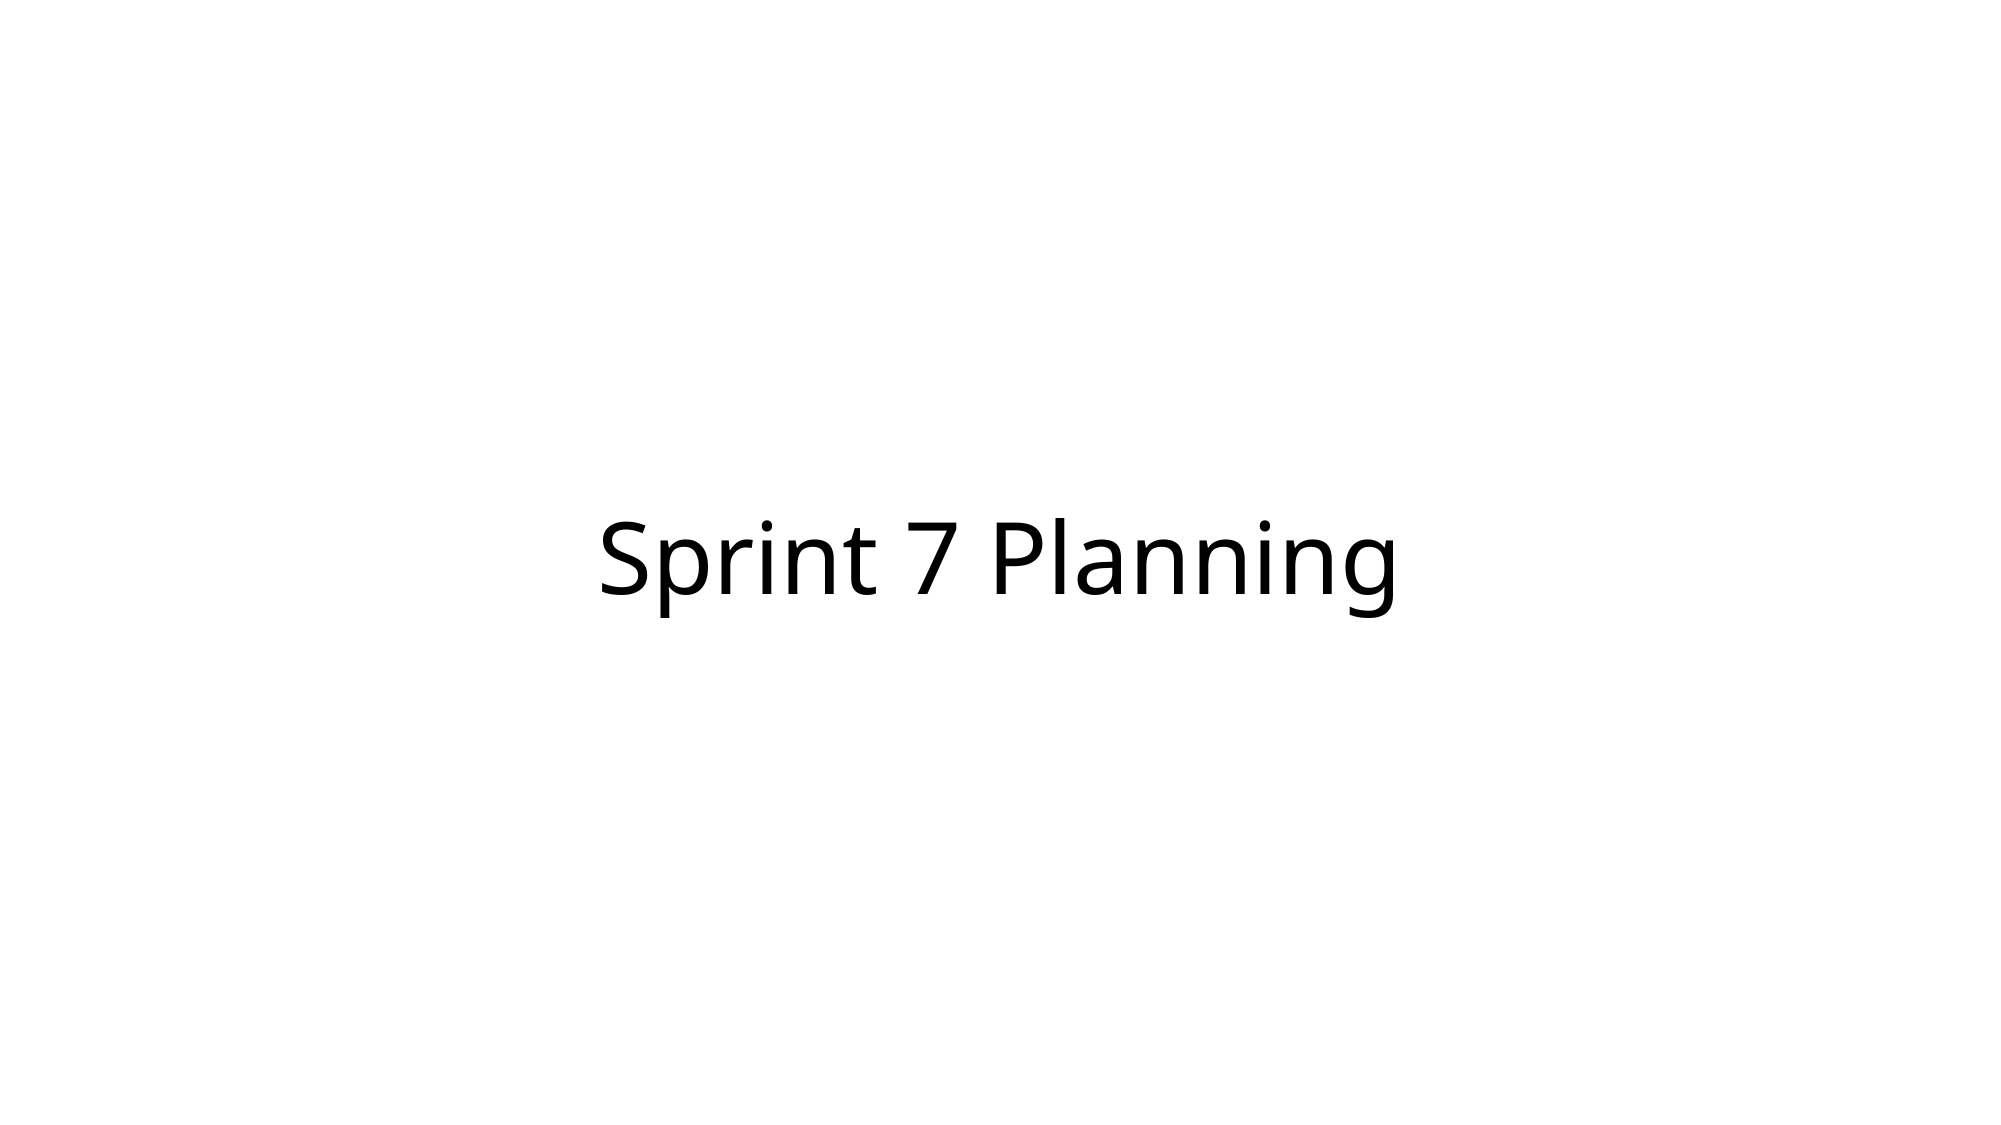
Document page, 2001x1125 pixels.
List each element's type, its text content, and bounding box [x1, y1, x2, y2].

title Sprint 7 Planning [249, 500, 1750, 625]
